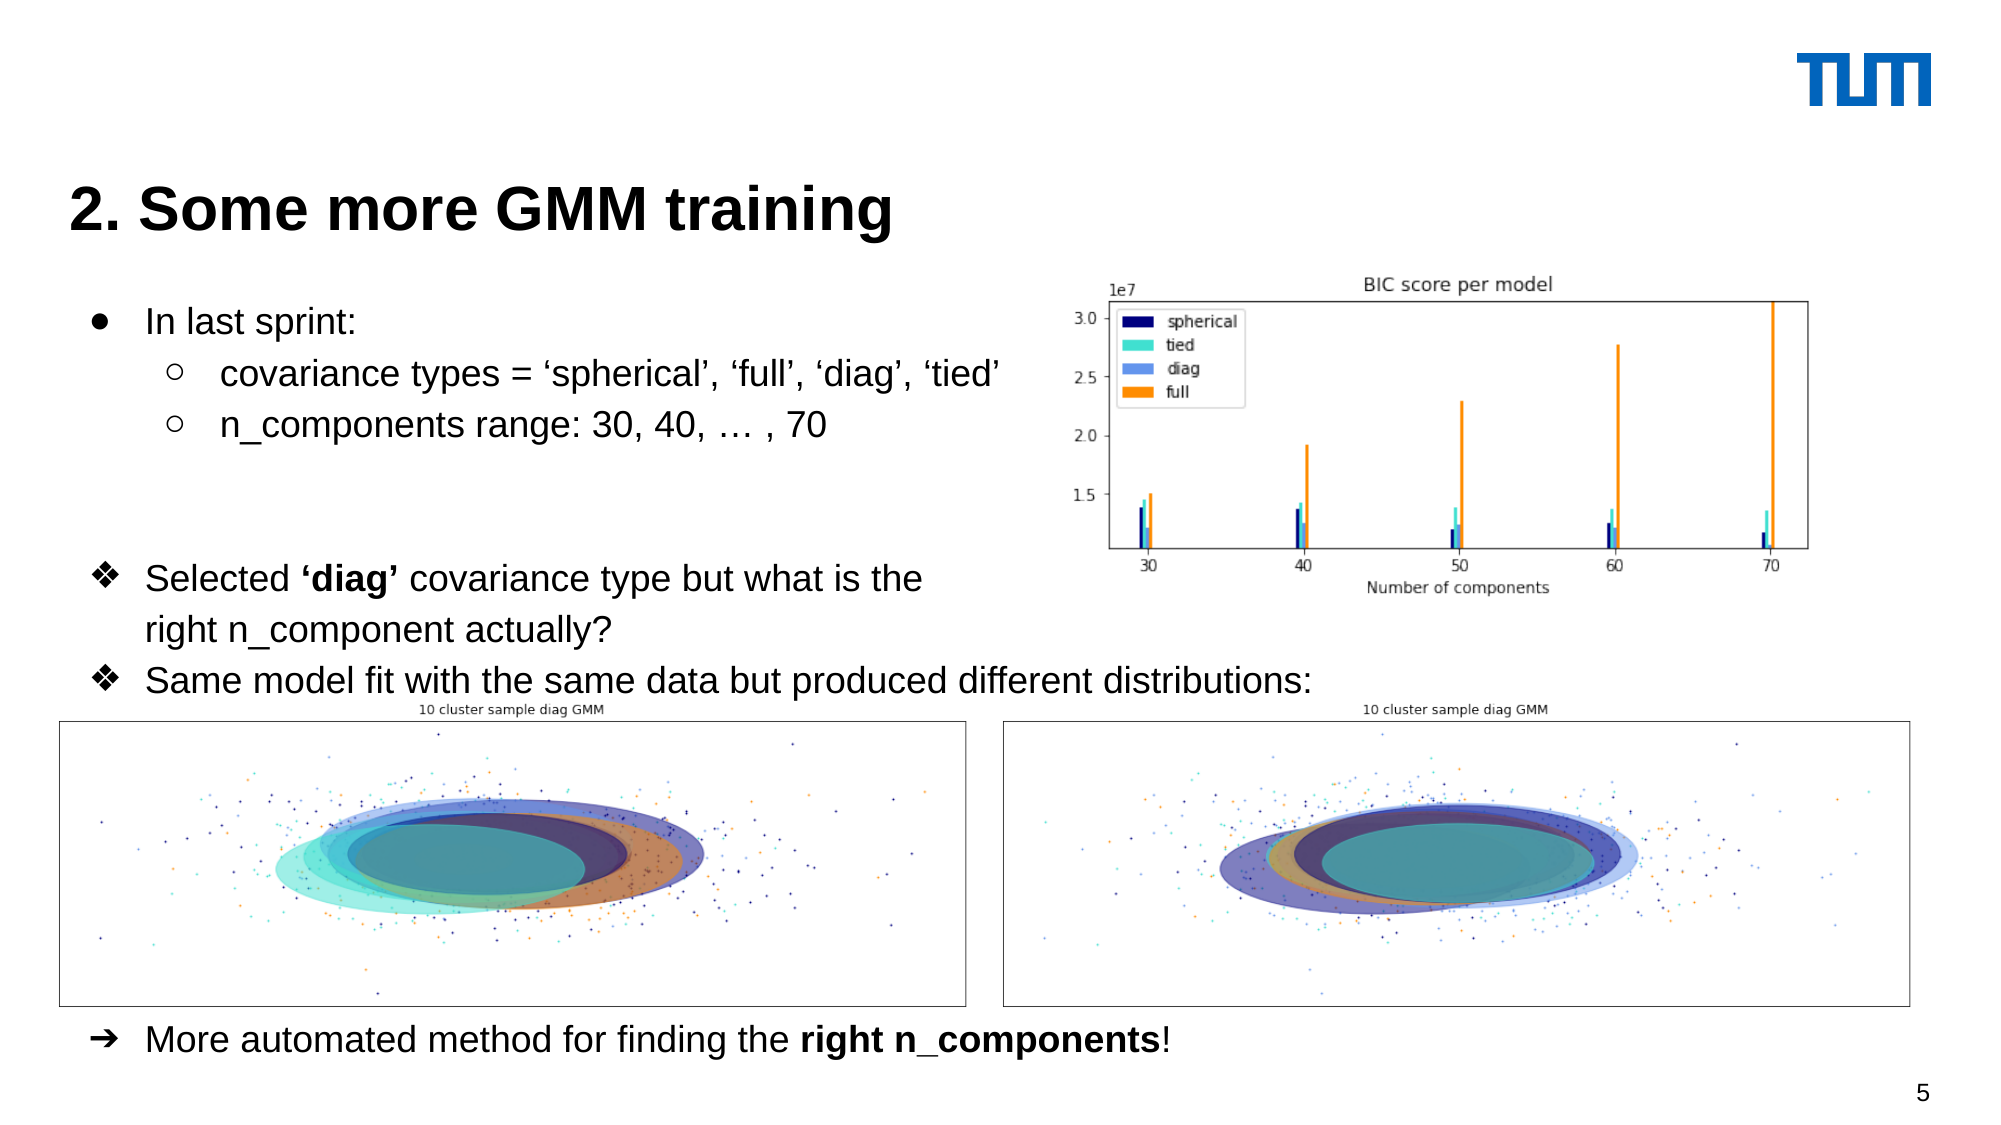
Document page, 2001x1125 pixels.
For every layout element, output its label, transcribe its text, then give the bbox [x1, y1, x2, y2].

text_box ‹#› [1481, 1061, 1931, 1122]
picture [1047, 265, 1817, 604]
picture [1797, 53, 1931, 106]
text_box In last sprint: covariance types = ‘spherical’, ‘full’, ‘diag’, ‘tied’ n_components range: 30, 40, … , 70 Selected ‘diag’ covariance type but what is the right n_component actually? Same model fit with the same data but produced different distributions: More automated method for finding the right n_components! [69, 290, 1817, 1062]
picture [46, 696, 972, 1019]
text_box 2. Some more GMM training [69, 163, 1931, 231]
picture [990, 696, 1916, 1019]
